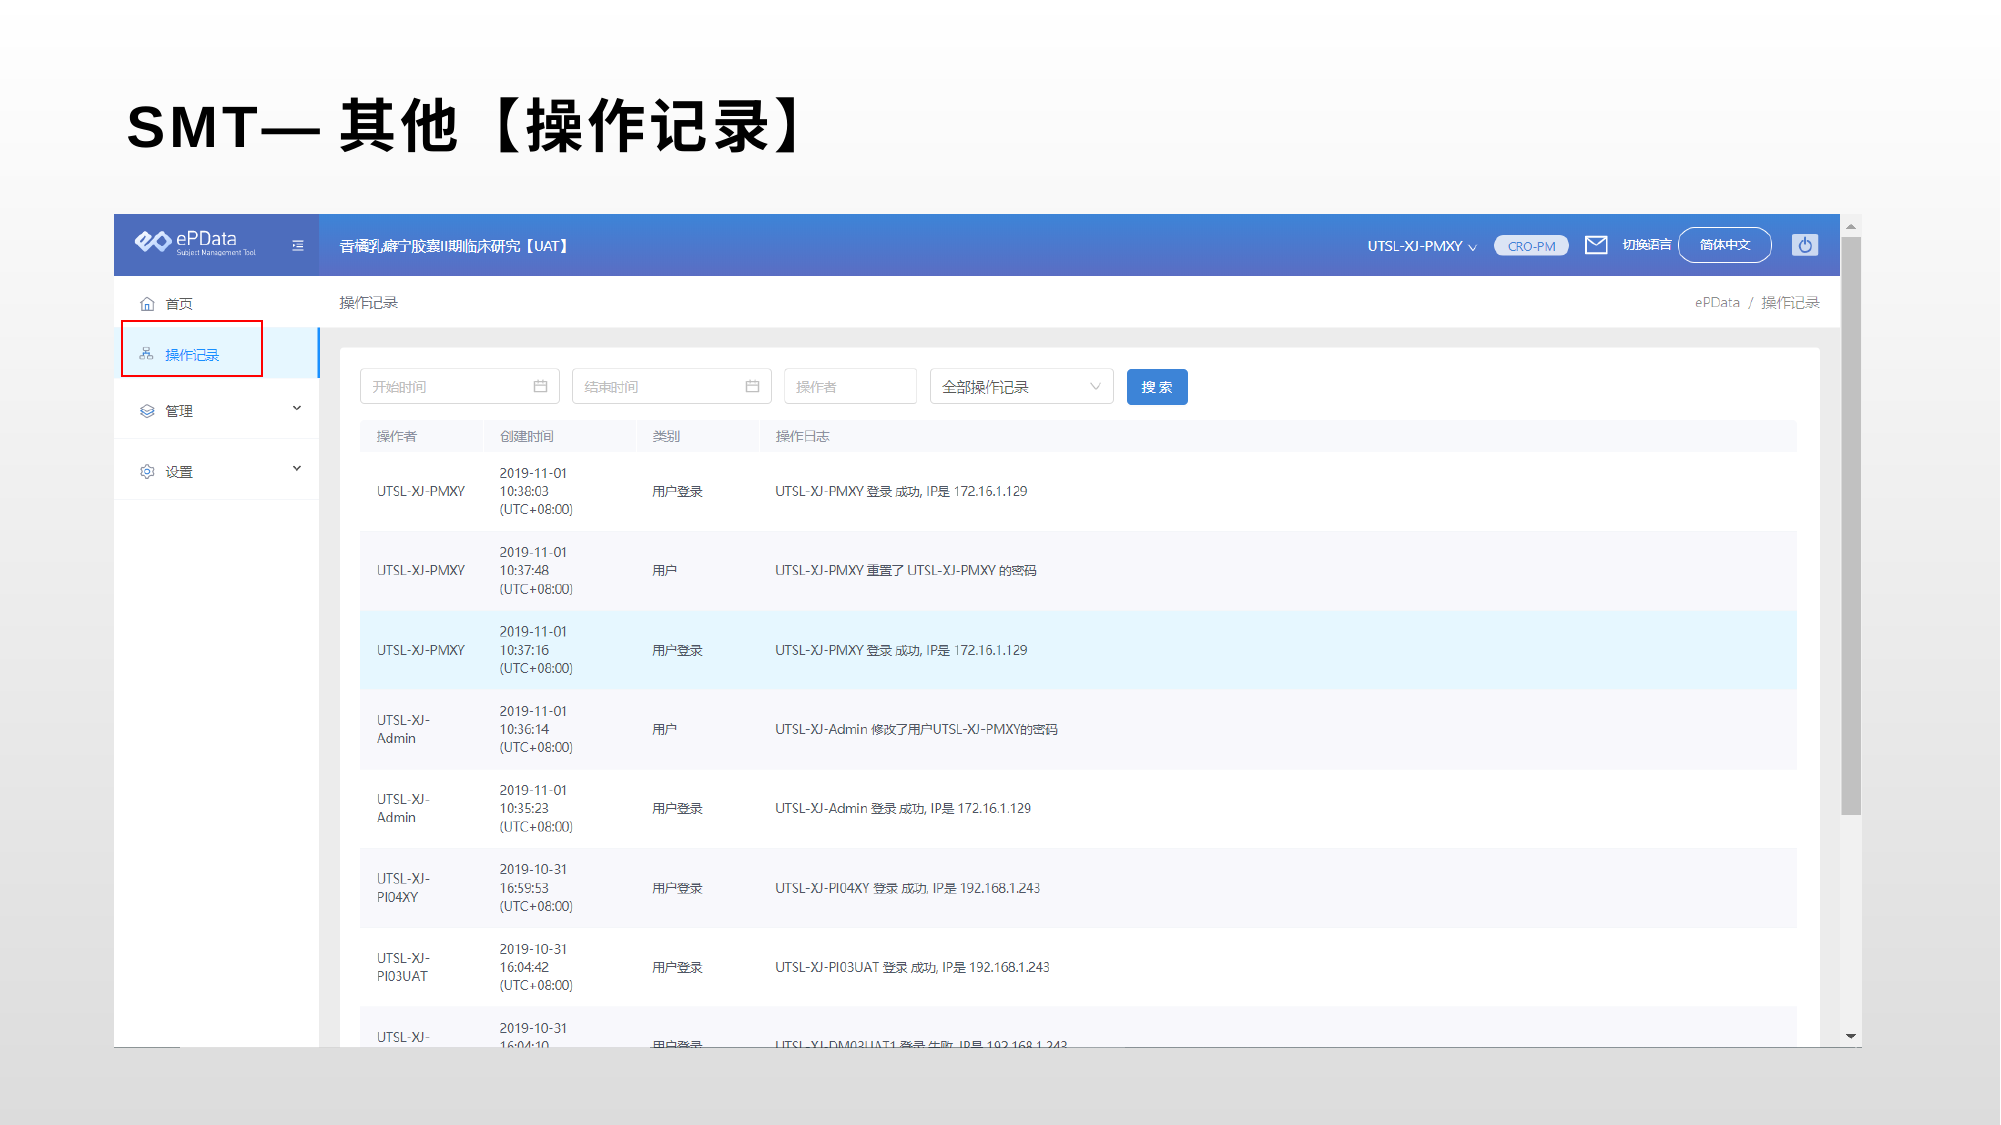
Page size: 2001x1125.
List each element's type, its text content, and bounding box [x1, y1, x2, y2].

picture [114, 214, 1862, 1048]
text_box SMT—其他【操作记录】 [109, 70, 1891, 178]
